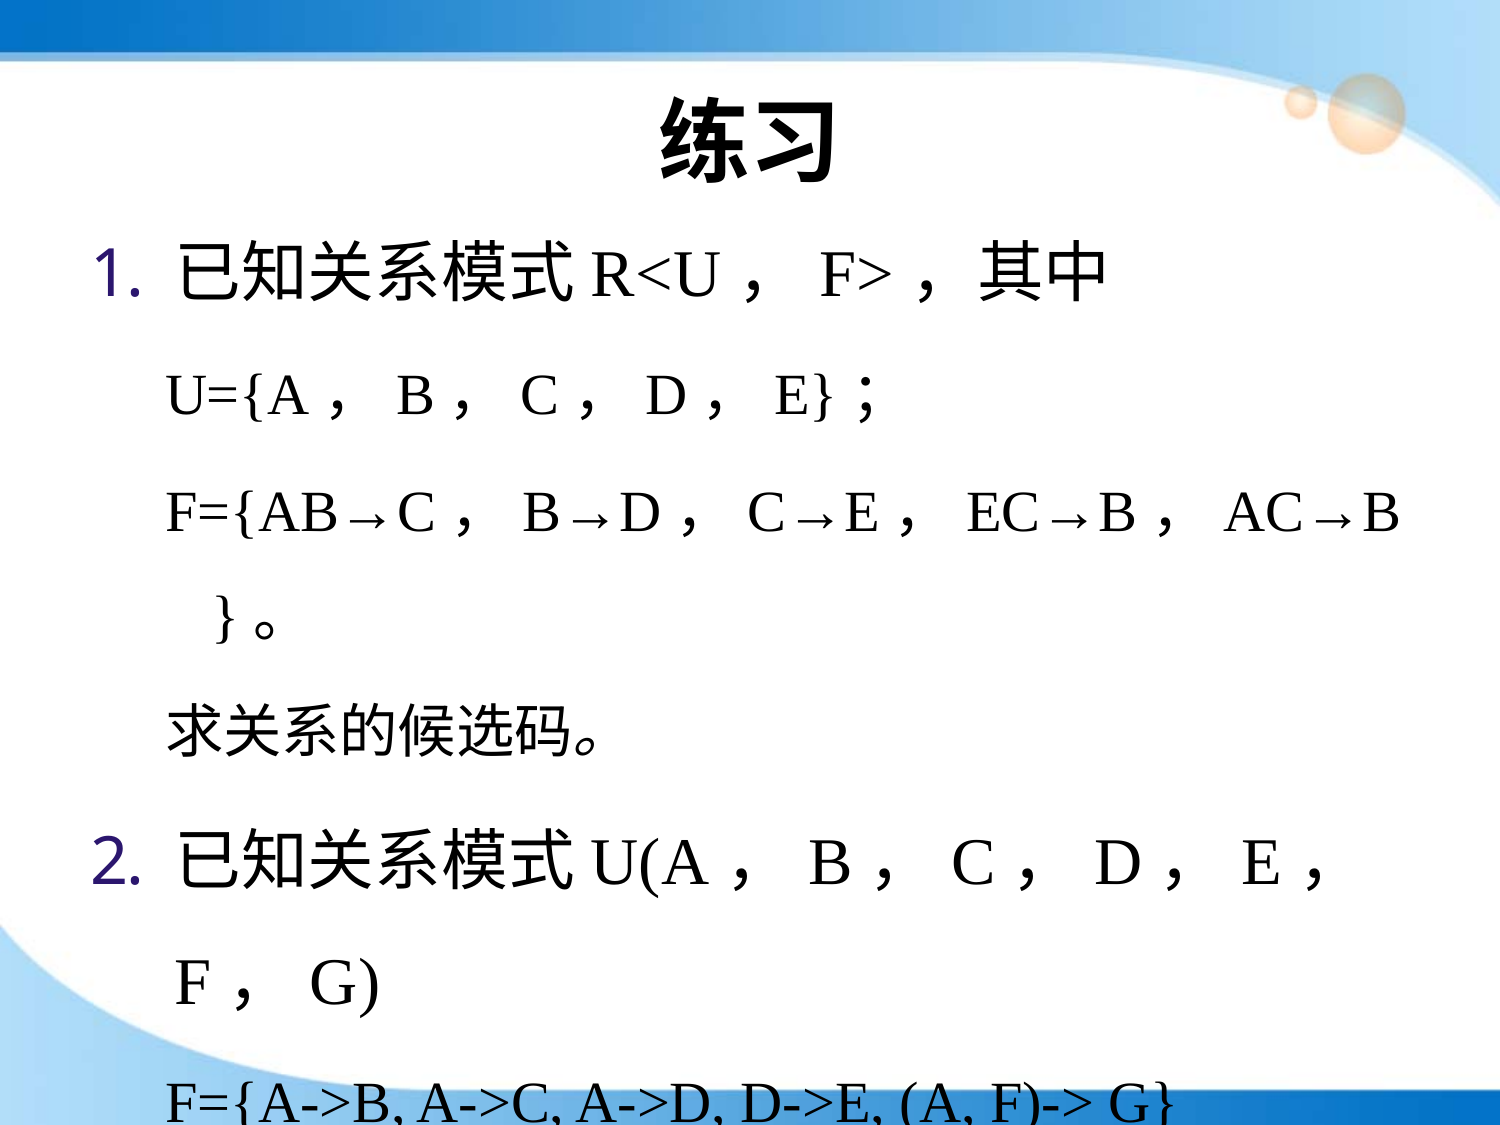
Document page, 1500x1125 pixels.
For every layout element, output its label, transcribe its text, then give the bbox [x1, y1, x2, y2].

picture [0, 0, 1500, 1125]
title 练习 [75, 45, 1425, 182]
list 已知关系模式R<U，F>，其中 U={A，B，C，D，E}； F={AB→C，B→D，C→E，EC→B，AC→B}。 求关系的候选码。 已知关系模式U(A，B，C，D，E，F，G) F={A->B, A->C, A->D, D->E, (A, F)-> G} 求候选码。 [74, 182, 1426, 926]
